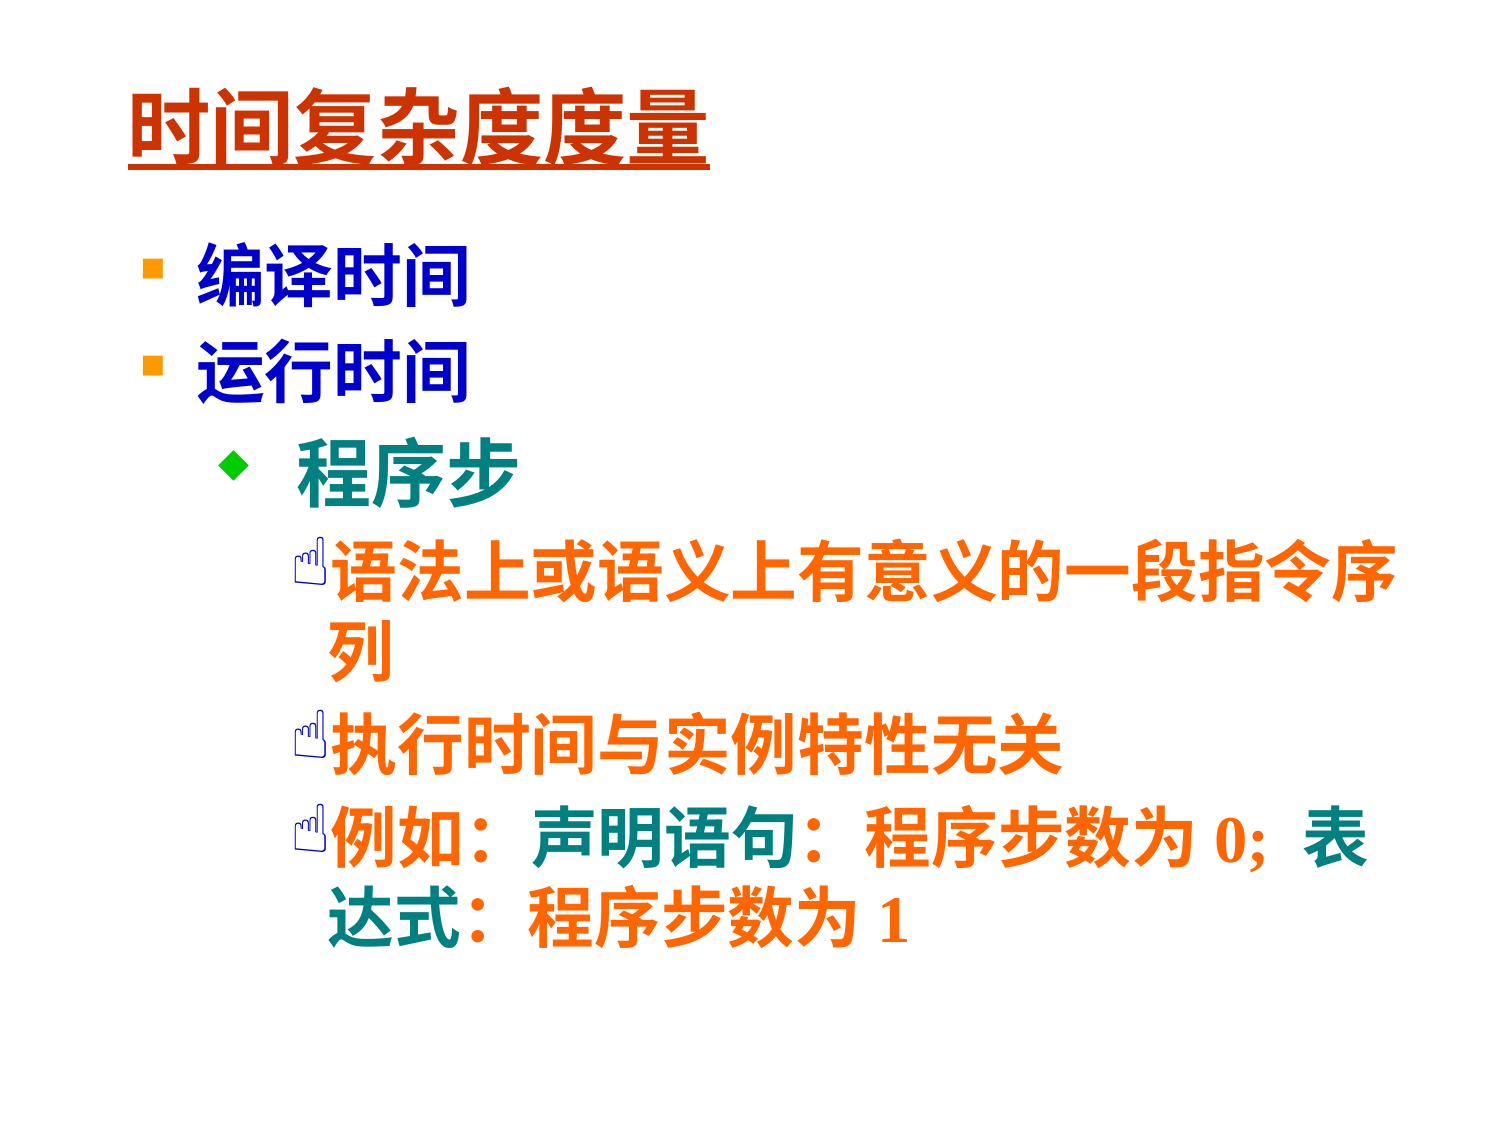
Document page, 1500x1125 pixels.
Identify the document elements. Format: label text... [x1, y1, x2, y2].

list 编译时间 运行时间 程序步 语法上或语义上有意义的一段指令序列 执行时间与实例特性无关 例如：声明语句：程序步数为0; 表达式：程序步数为1 [125, 224, 1425, 988]
title 时间复杂度度量 [112, 62, 1013, 188]
